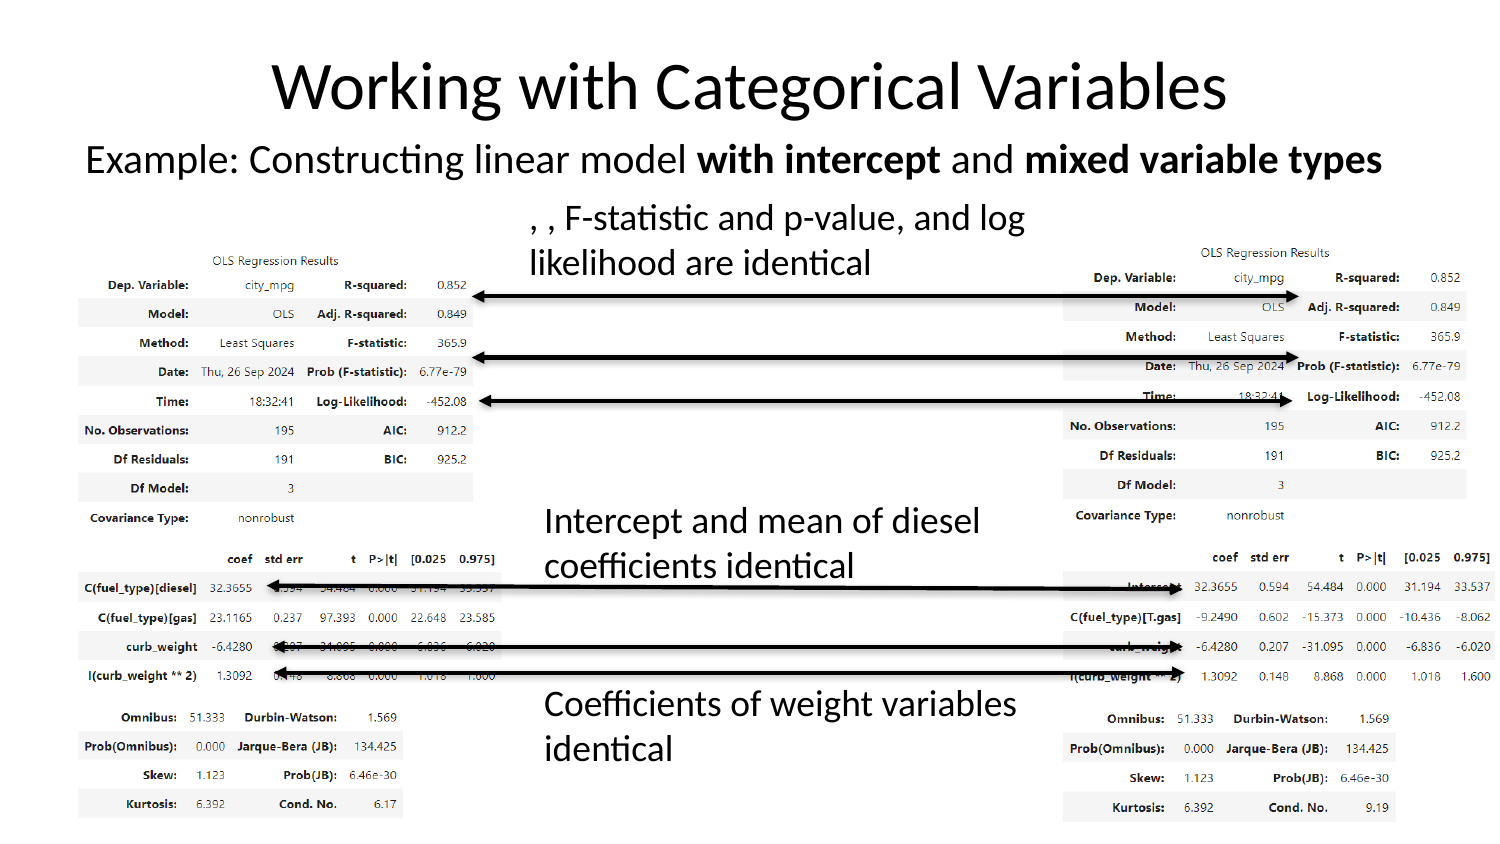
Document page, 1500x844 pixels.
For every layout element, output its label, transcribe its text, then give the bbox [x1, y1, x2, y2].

picture [70, 252, 506, 830]
title Working with Categorical Variables [75, 33, 1425, 124]
text_box Coefficients of weight variables identical [529, 682, 1050, 768]
text_box Intercept and mean of diesel coefficients identical [529, 488, 1050, 583]
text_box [266, 585, 1184, 590]
list Example: Constructing linear model with intercept and mixed variable types [70, 124, 1473, 188]
picture [1055, 248, 1495, 831]
